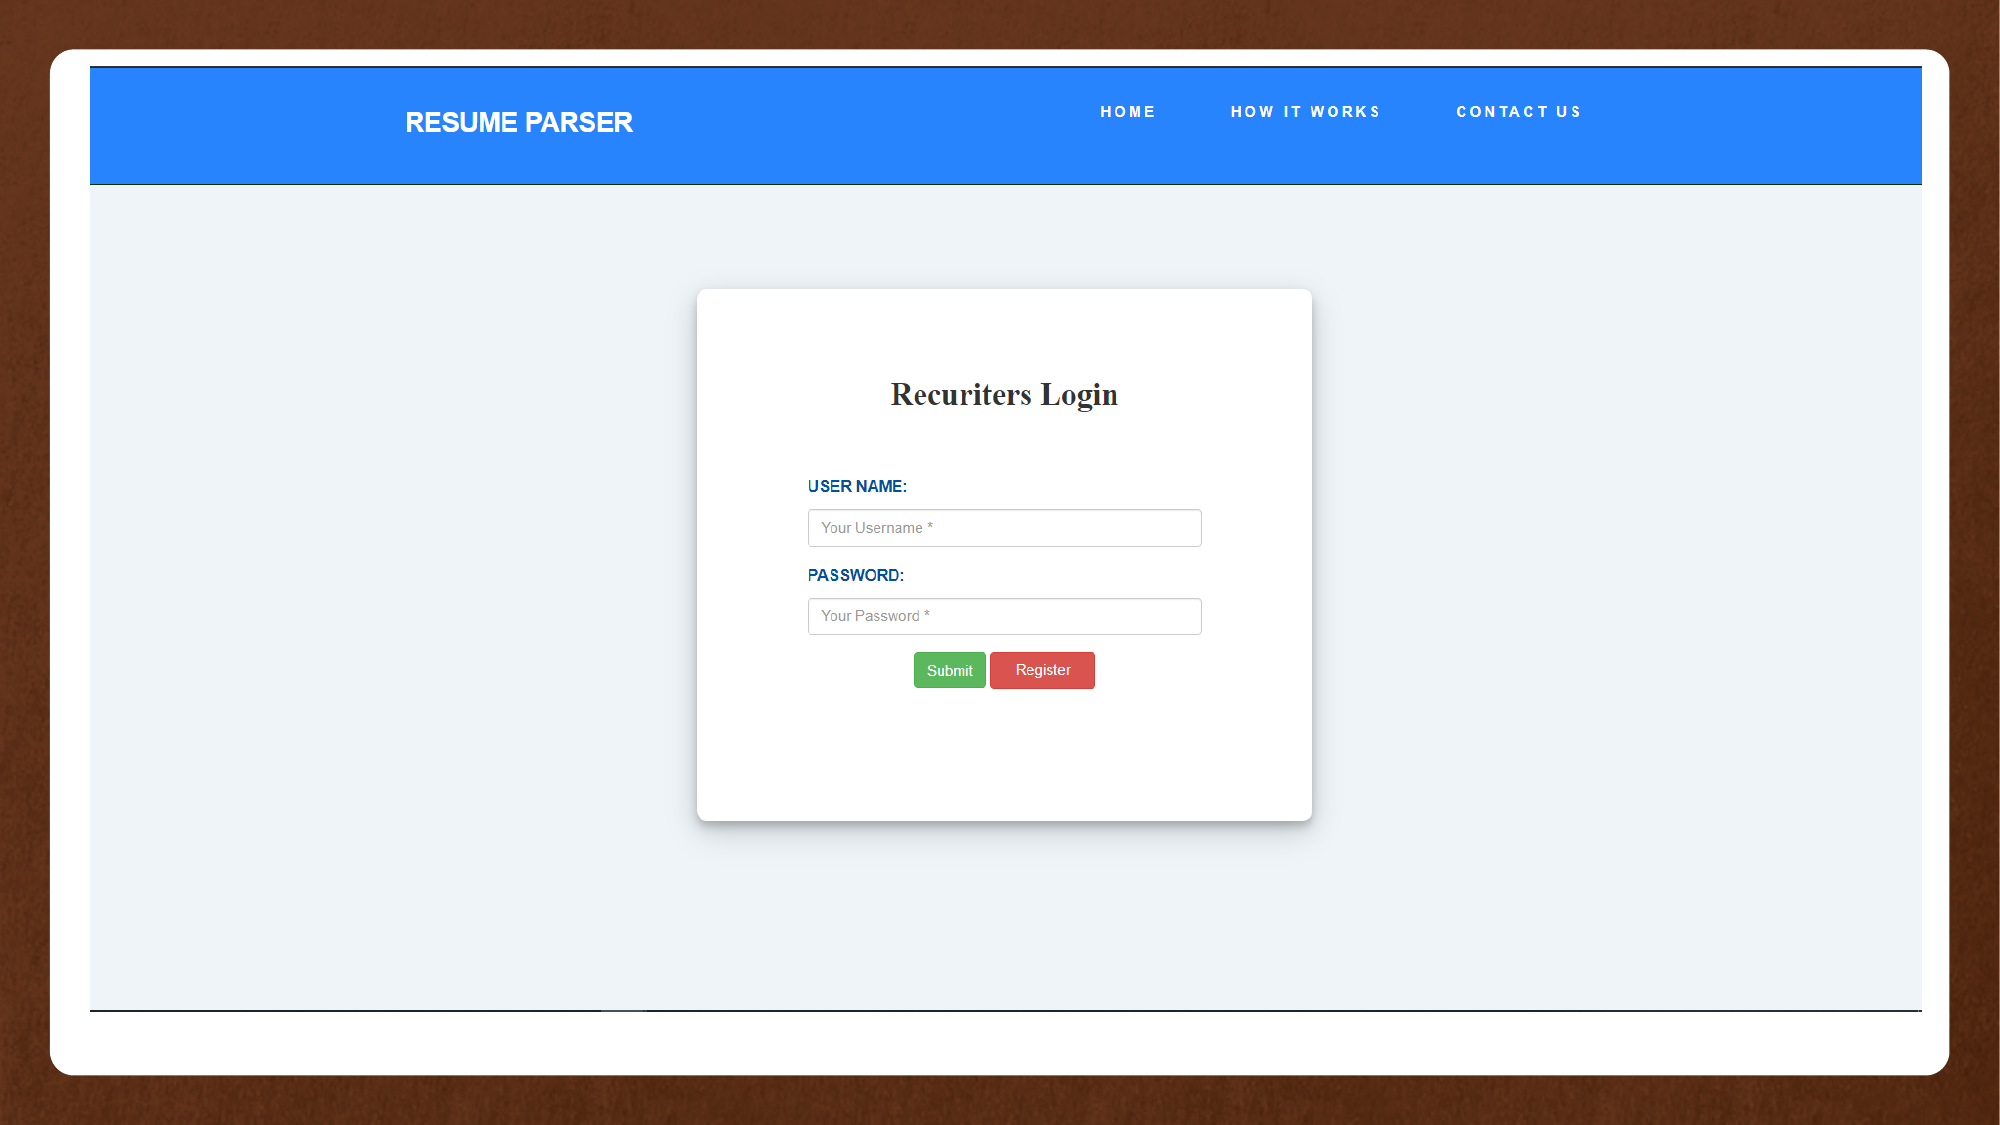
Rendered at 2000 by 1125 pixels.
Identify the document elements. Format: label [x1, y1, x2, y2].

list [90, 66, 1922, 1012]
